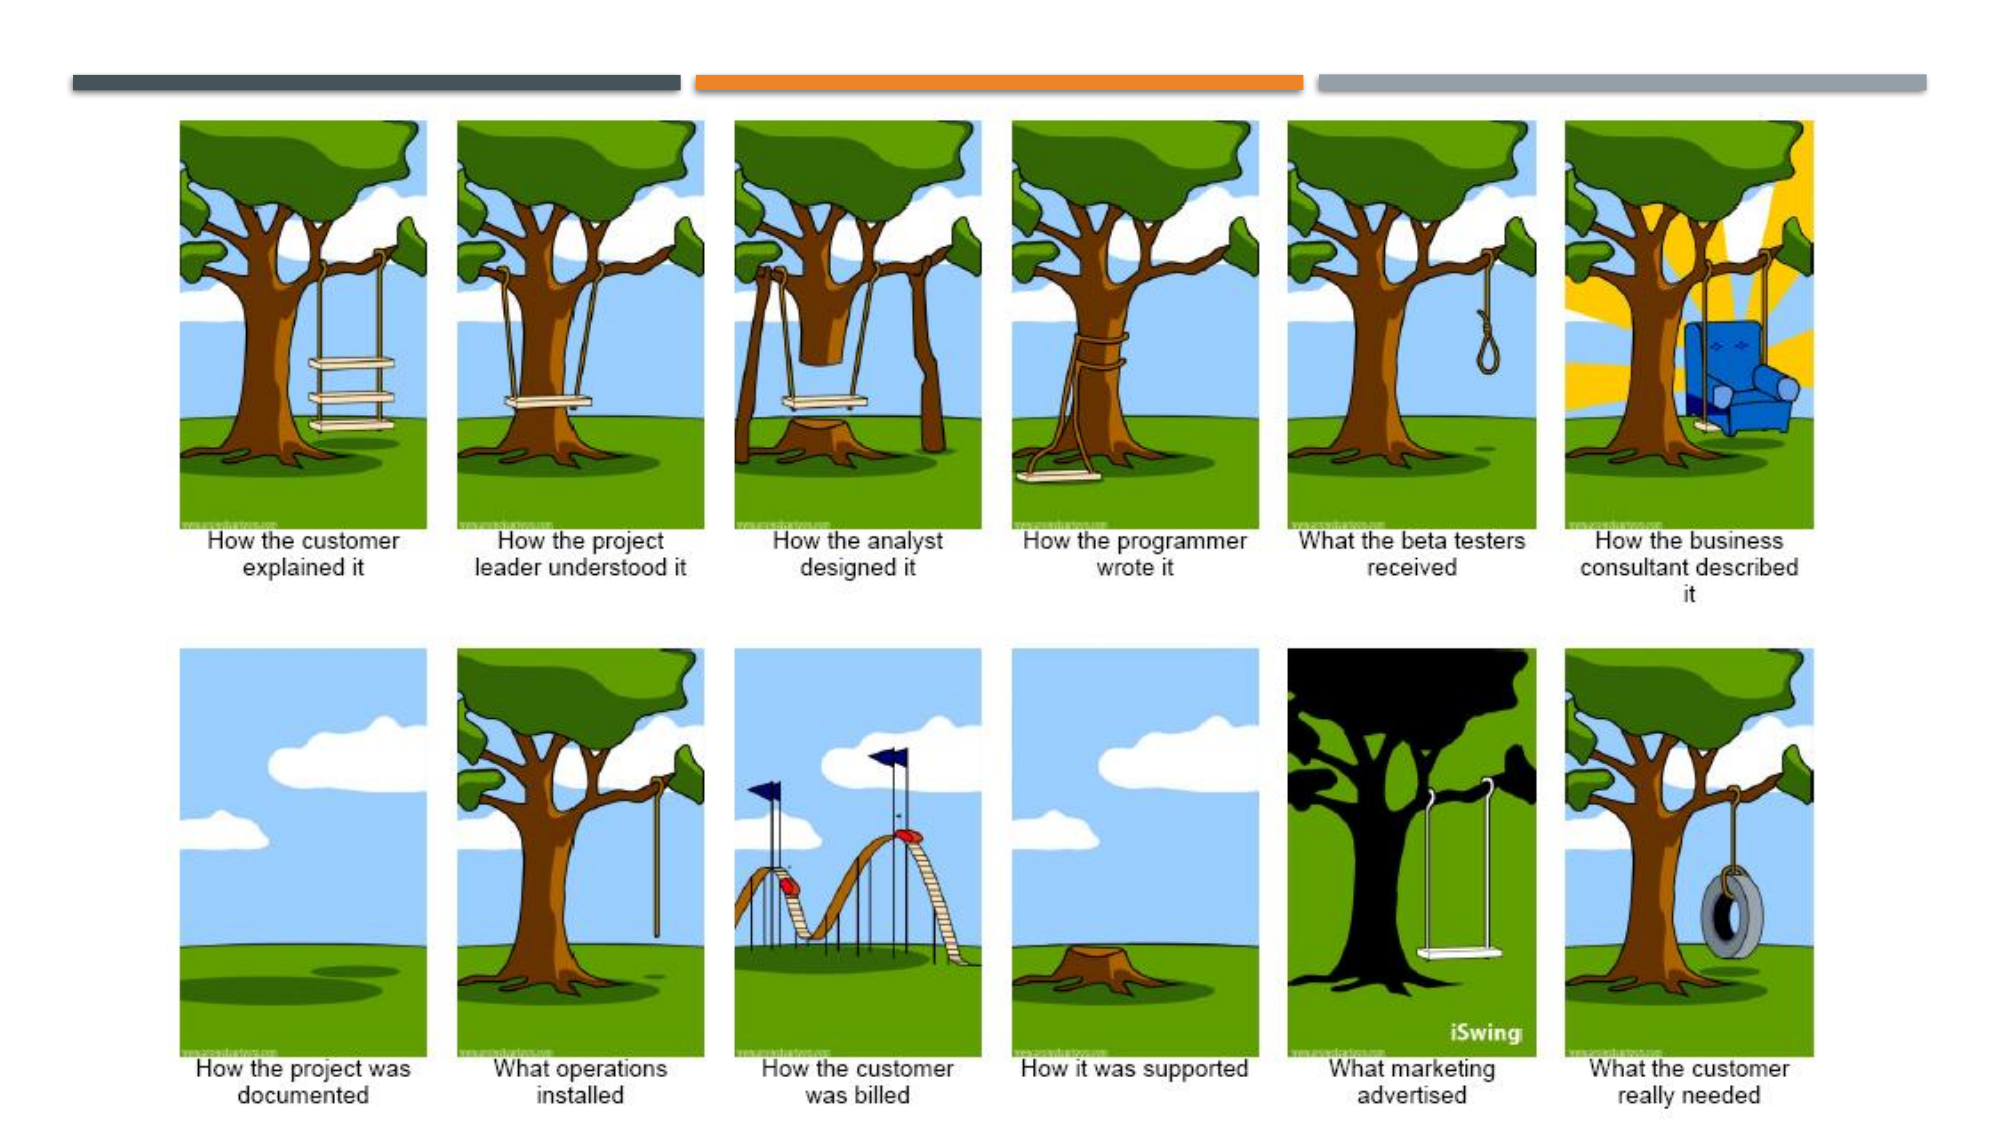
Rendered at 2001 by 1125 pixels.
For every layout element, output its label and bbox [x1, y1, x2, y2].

picture [165, 104, 1857, 1125]
